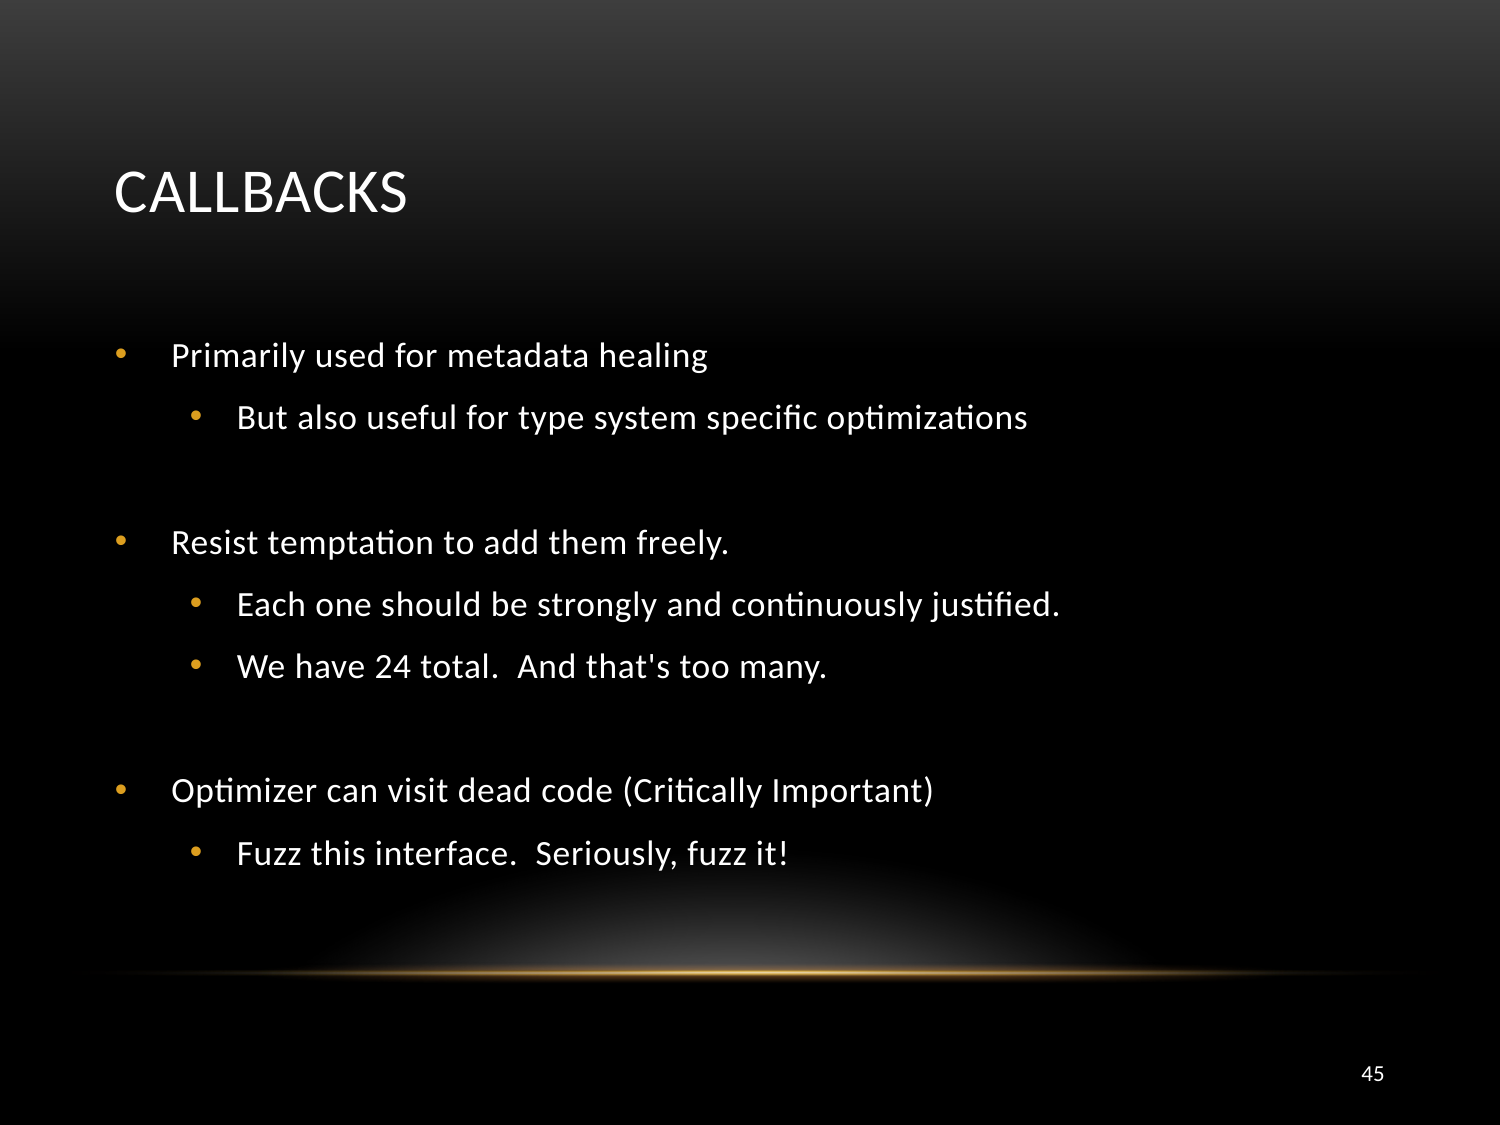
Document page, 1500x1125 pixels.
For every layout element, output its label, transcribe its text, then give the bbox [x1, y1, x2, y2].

list Primarily used for metadata healing But also useful for type system specific optimizations Resist temptation to add them freely. Each one should be strongly and continuously justified. We have 24 total. And that's too many. Optimizer can visit dead code (Critically Important) Fuzz this interface. Seriously, fuzz it! [99, 262, 1400, 938]
title Callbacks [99, 45, 1400, 233]
picture [0, 0, 1500, 1125]
slide_number 45 [1237, 1042, 1400, 1103]
